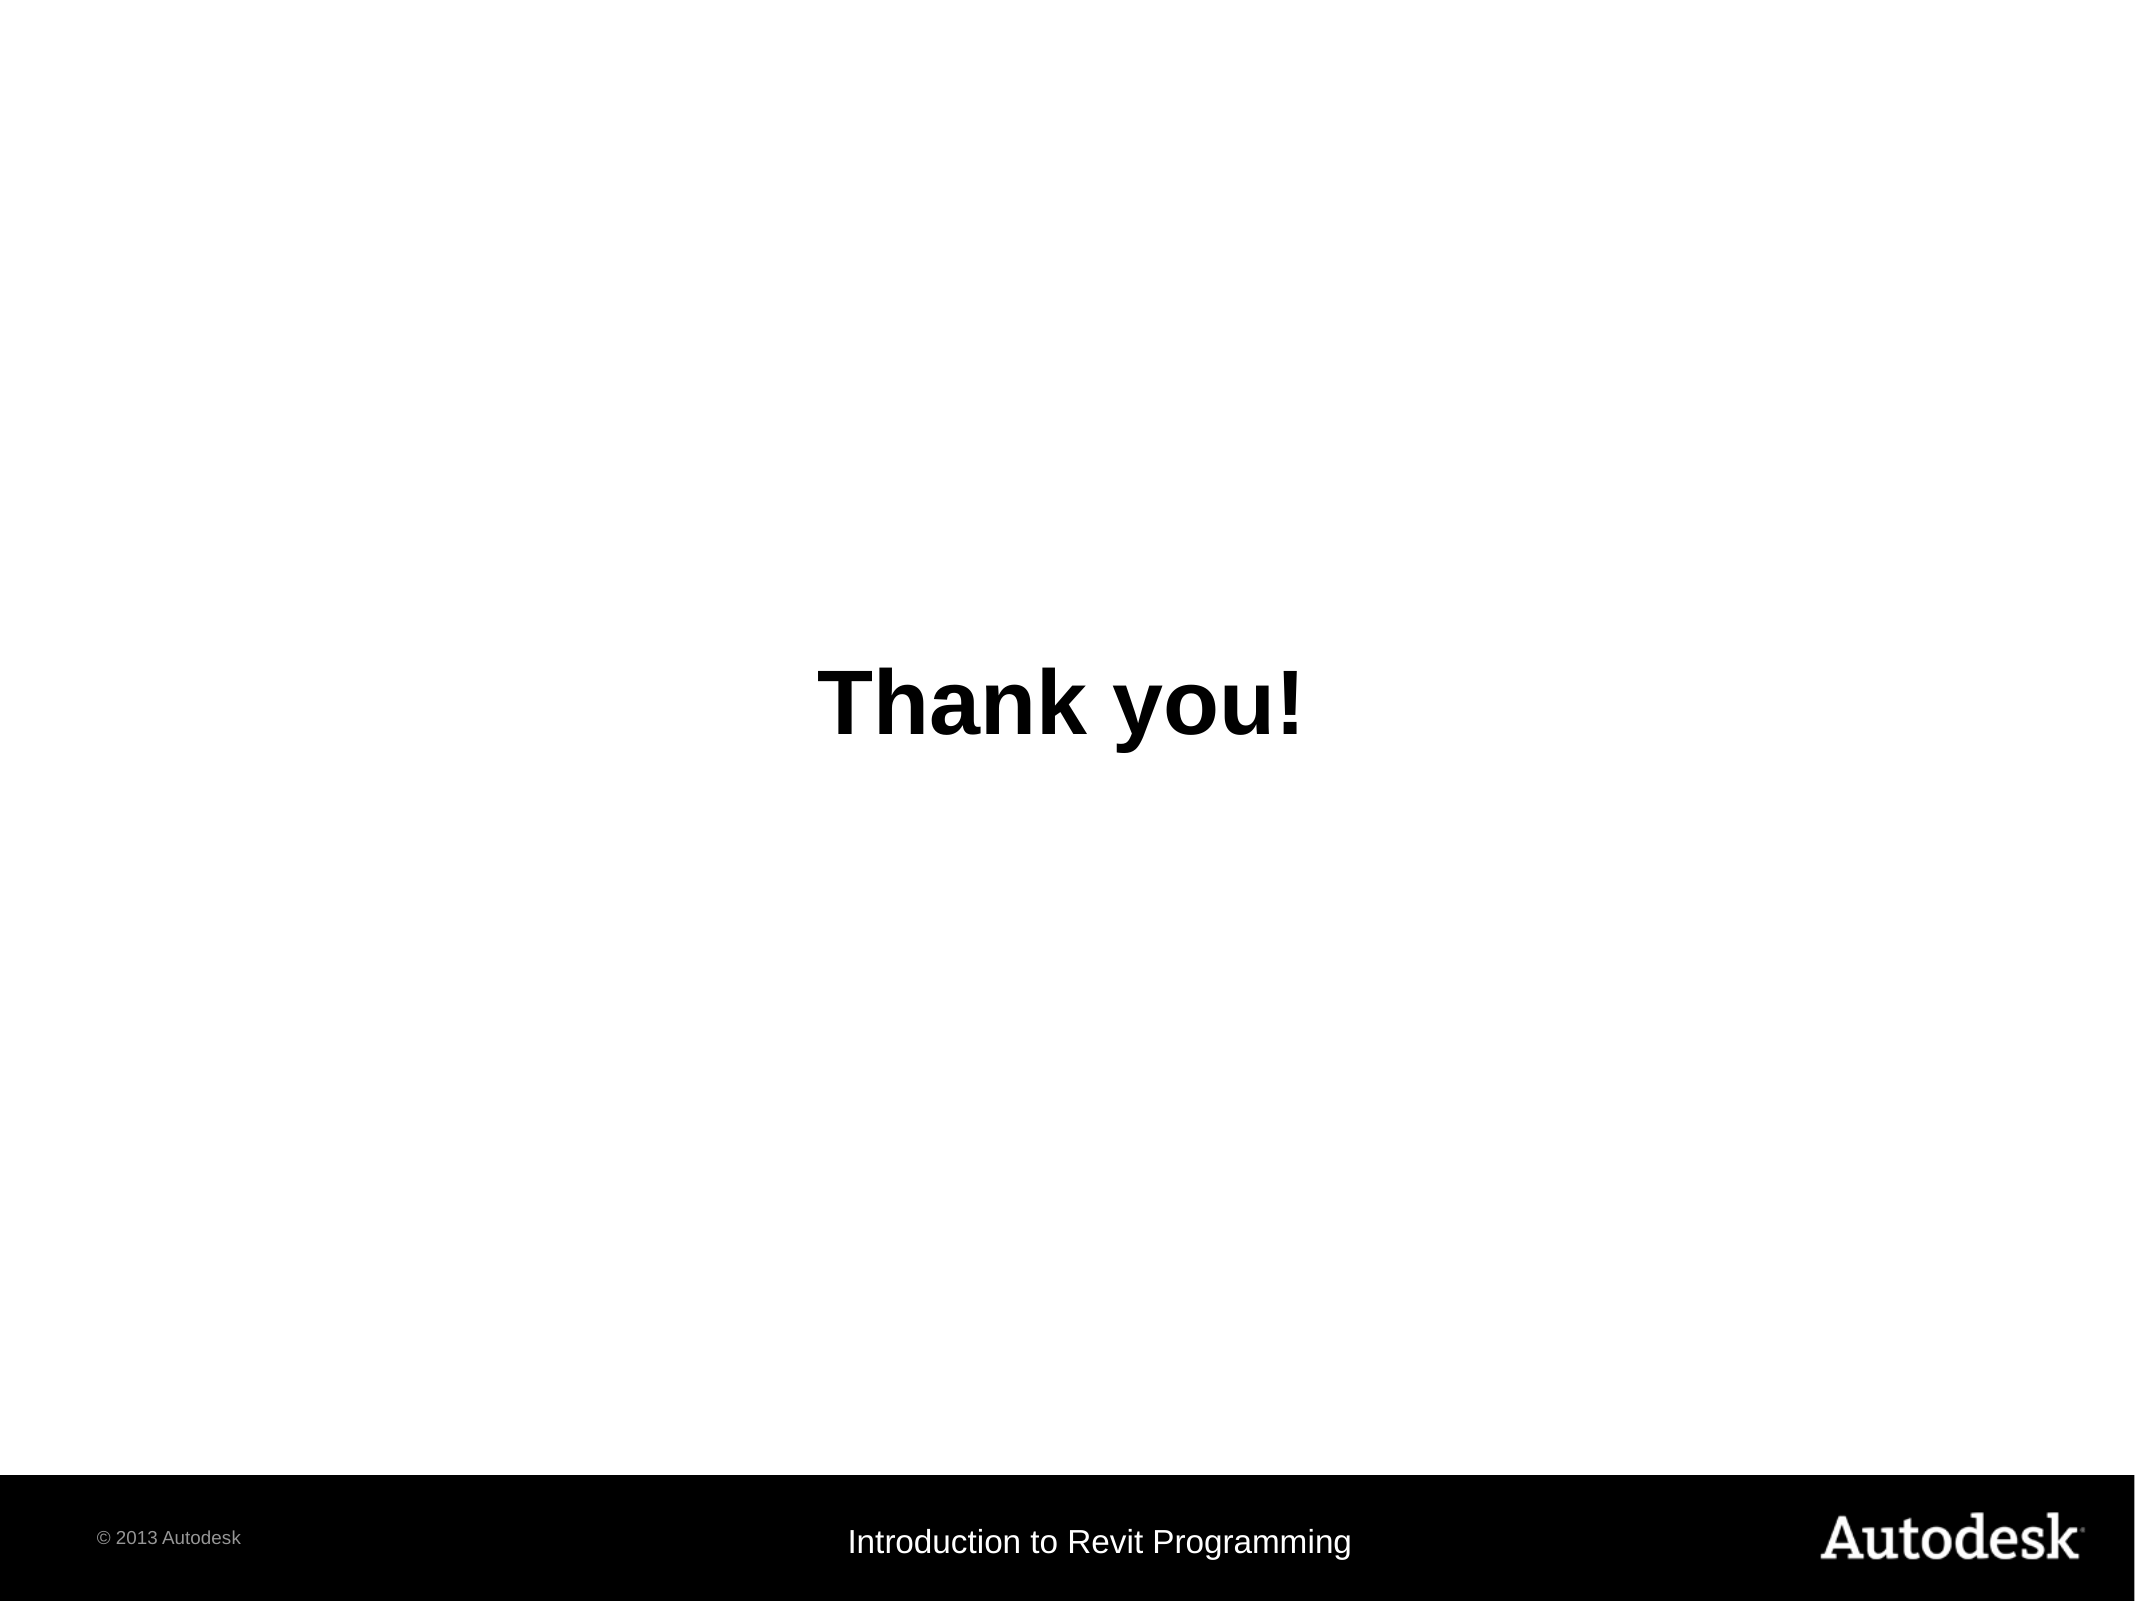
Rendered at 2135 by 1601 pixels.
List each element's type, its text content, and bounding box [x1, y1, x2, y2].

picture [0, 1475, 2135, 1601]
list Thank you! [96, 274, 2028, 1452]
